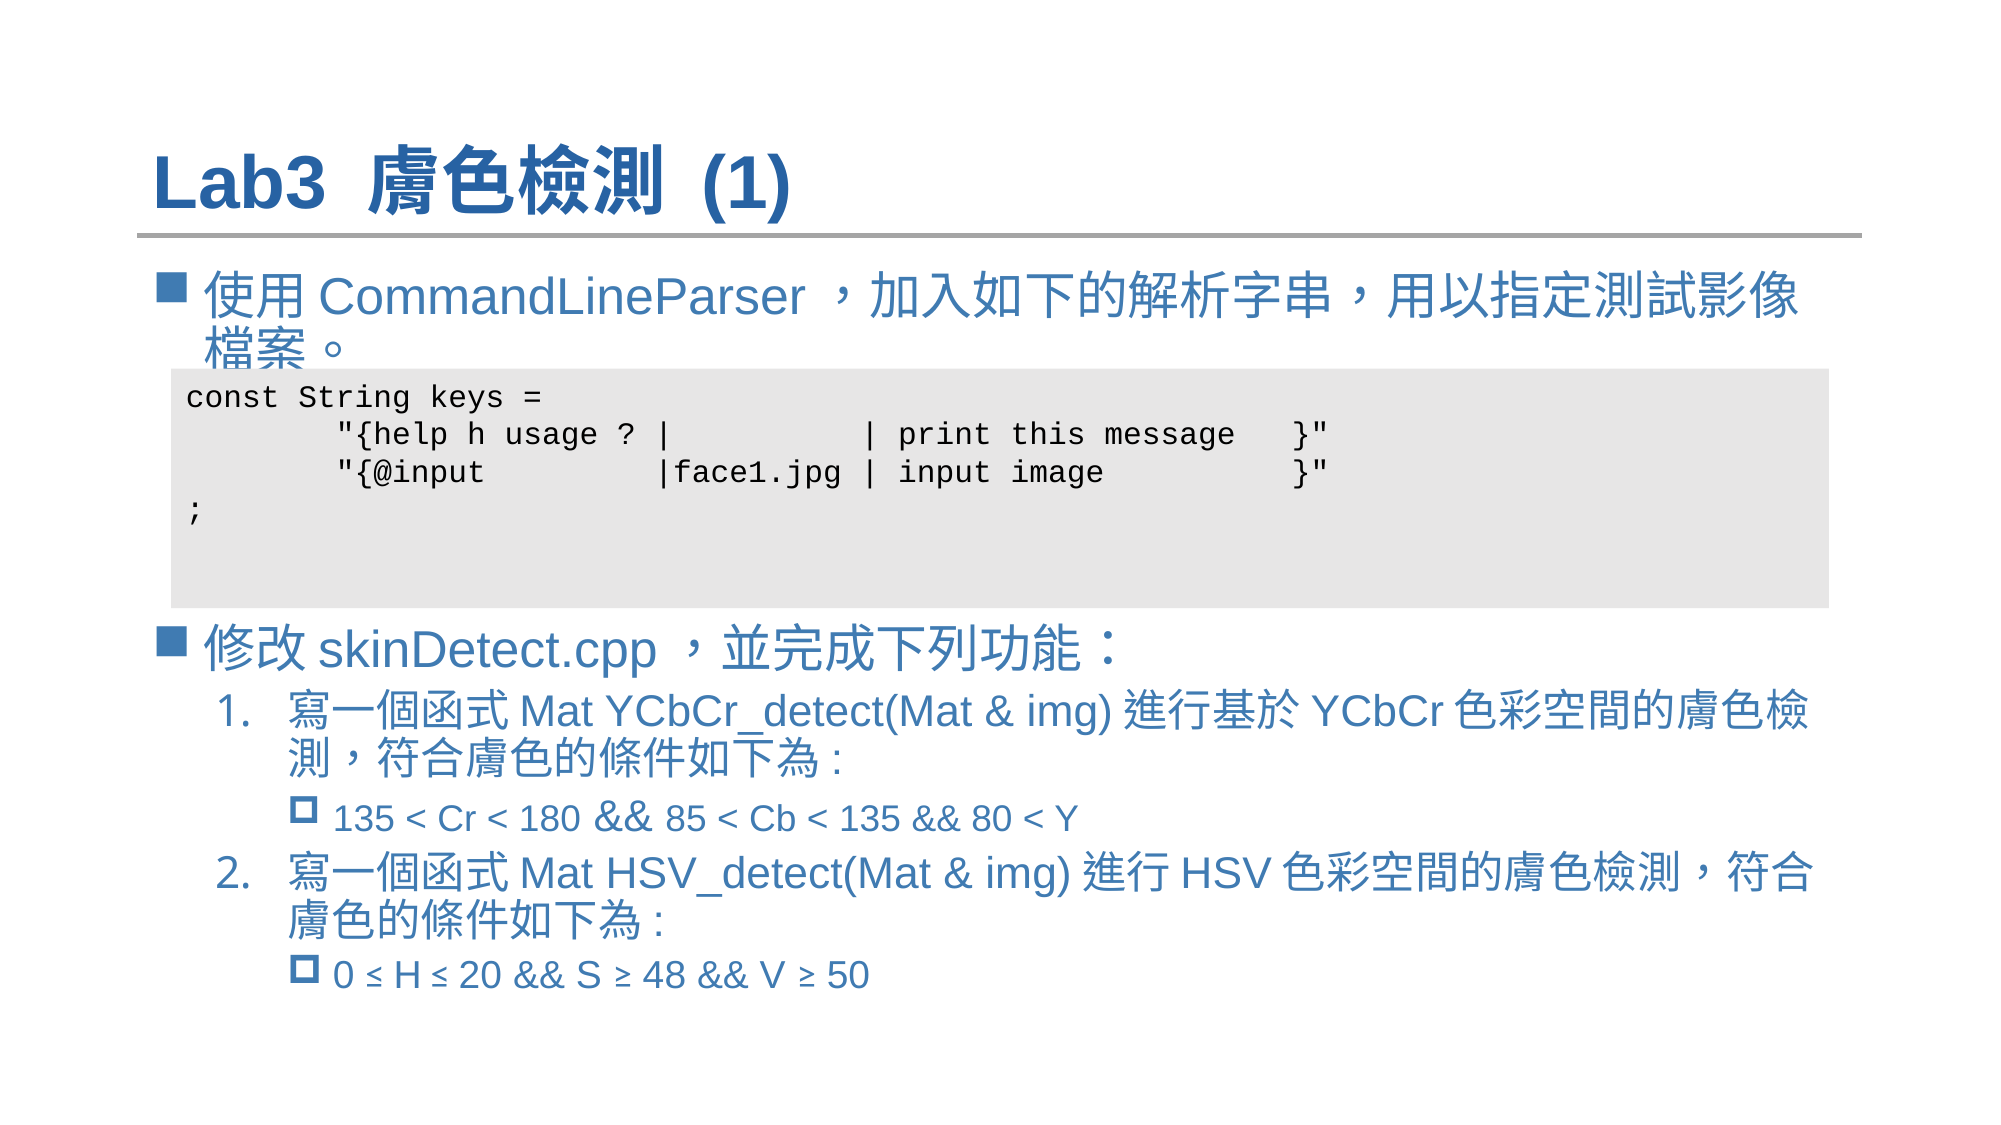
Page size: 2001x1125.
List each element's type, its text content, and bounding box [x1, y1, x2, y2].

title Lab3 膚色檢測 (1) [137, 59, 1863, 233]
list 使用CommandLineParser，加入如下的解析字串，用以指定測試影像檔案。 修改skinDetect.cpp，並完成下列功能： 寫一個函式Mat YCbCr_detect(Mat & img)進行基於YCbCr色彩空間的膚色檢測，符合膚色的條件如下為: 135 < Cr < 180 && 85 < Cb < 135 && 80 < Y 寫一個函式Mat HSV_detect(Mat & img)進行HSV色彩空間的膚色檢測，符合膚色的條件如下為: 0 ≤ H ≤ 20 && S ≥ 48 && V ≥ 50 [137, 261, 1863, 1014]
text_box const String keys = "{help h usage ? | | print this message }" "{@input |face1.jpg | input image }" ; [171, 368, 1829, 609]
